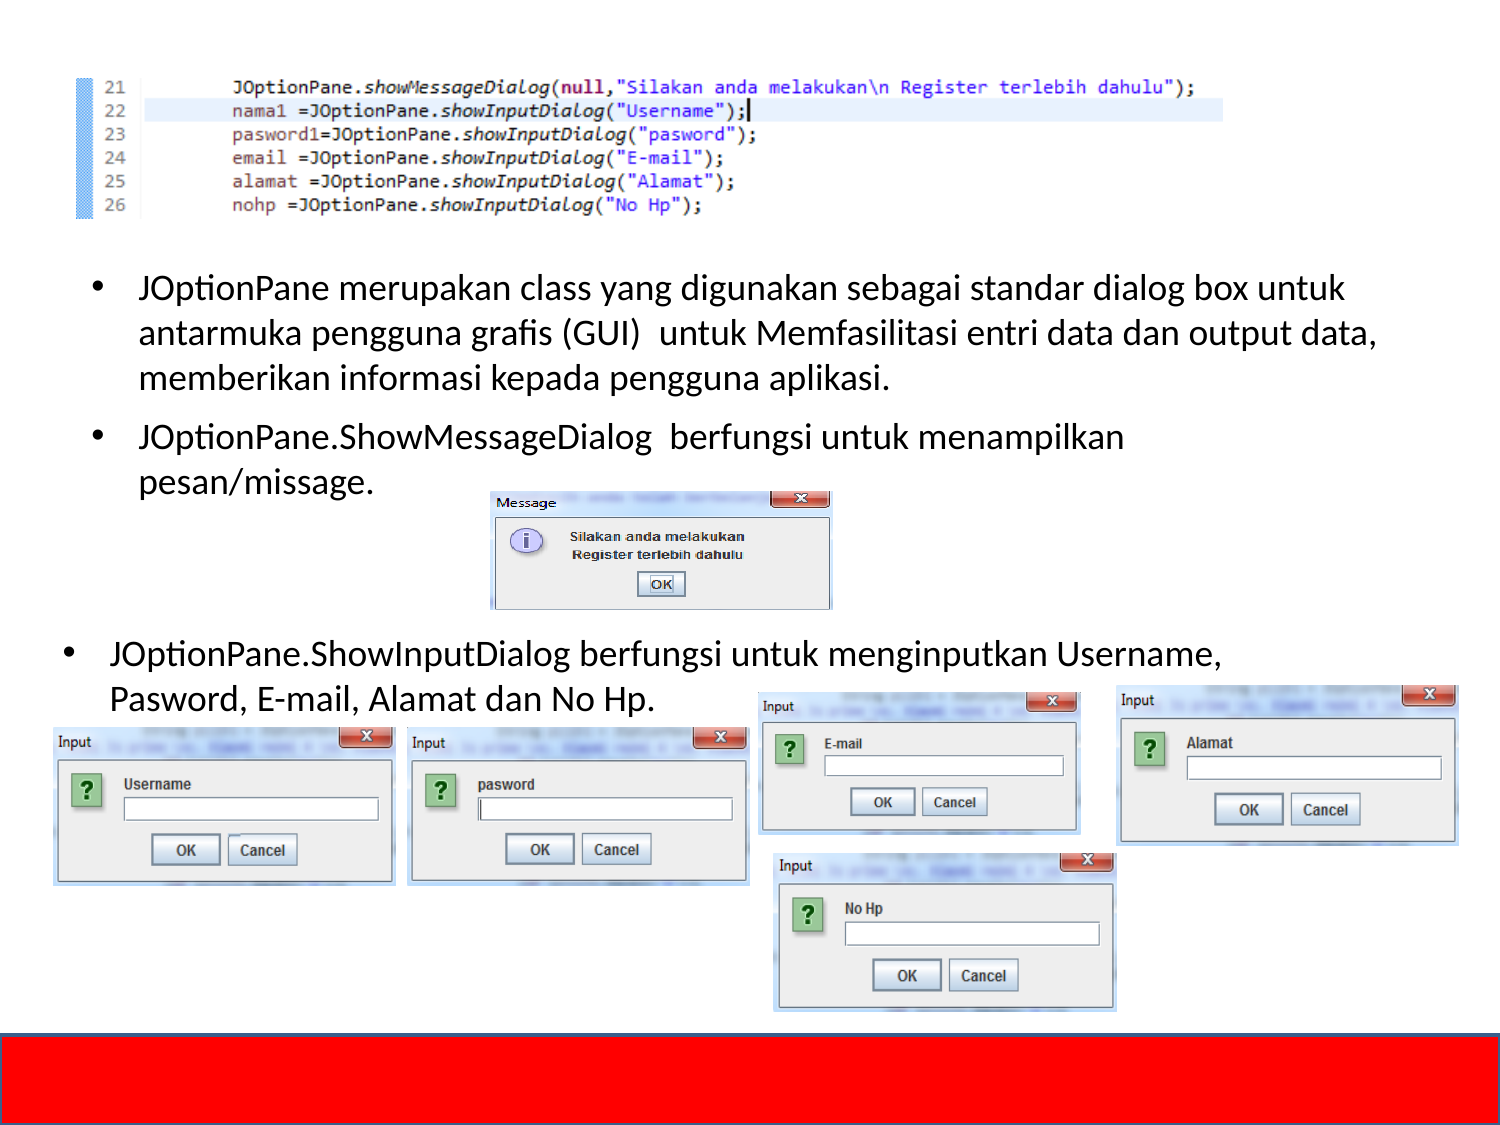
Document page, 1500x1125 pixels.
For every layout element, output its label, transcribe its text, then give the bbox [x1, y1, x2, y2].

picture [773, 853, 1117, 1012]
picture [1115, 685, 1459, 847]
text_box JOptionPane merupakan class yang digunakan sebagai standar dialog box untuk antarmuka pengguna grafis (GUI) untuk Memfasilitasi entri data dan output data, memberikan informasi kepada pengguna aplikasi. [76, 255, 1424, 405]
text_box JOptionPane.ShowMessageDialog berfungsi untuk menampilkan pesan/missage. [76, 404, 1187, 510]
picture [757, 691, 1081, 835]
picture [52, 727, 396, 886]
picture [489, 491, 833, 610]
picture [407, 727, 751, 886]
text_box [0, 1033, 1500, 1125]
picture [76, 77, 1223, 220]
text_box JOptionPane.ShowInputDialog berfungsi untuk menginputkan Username, Pasword, E-mail, Alamat dan No Hp. [47, 621, 1324, 727]
